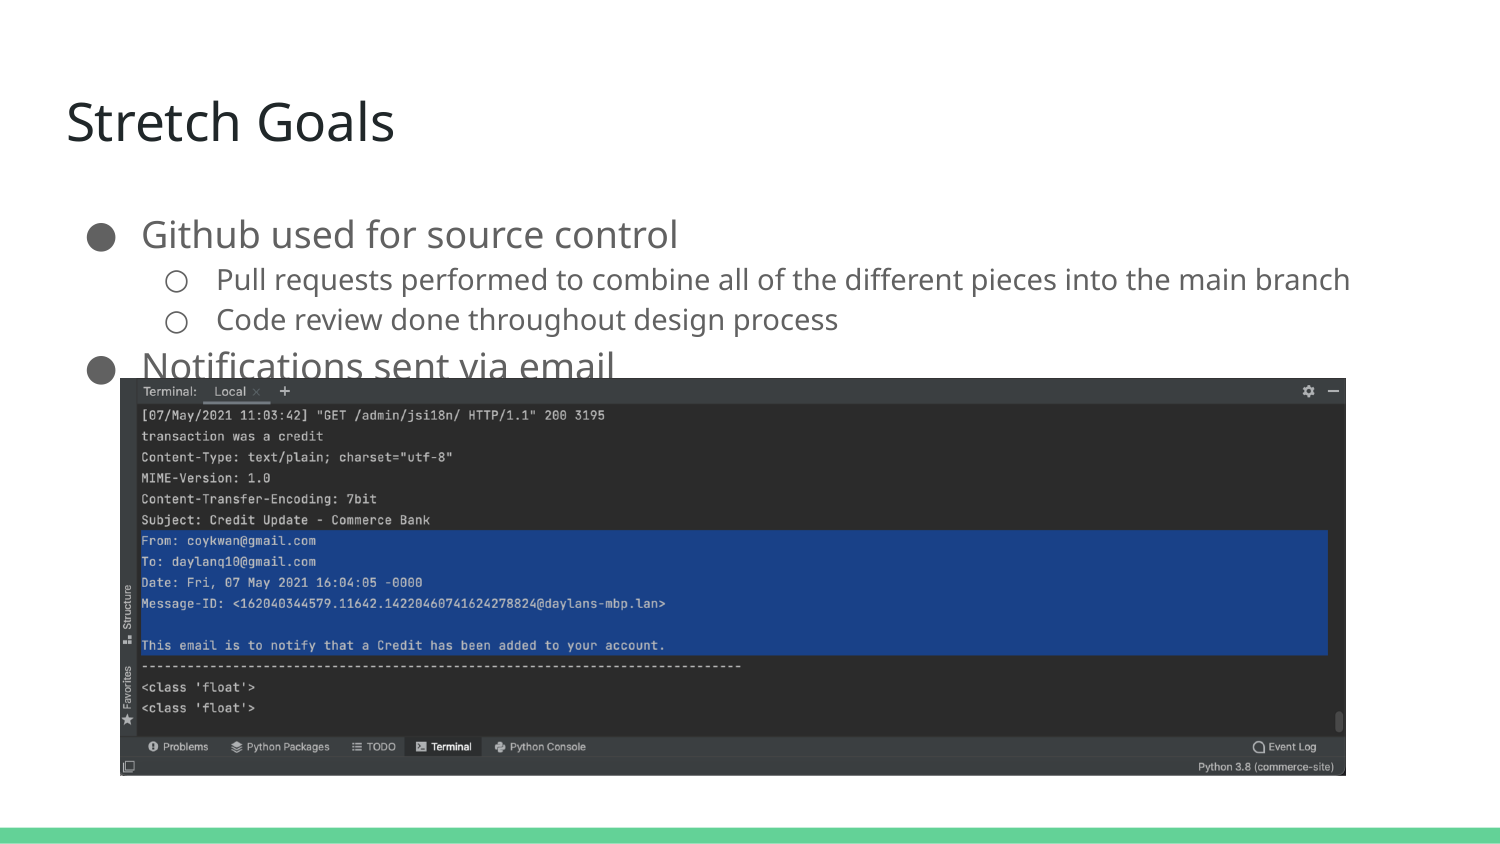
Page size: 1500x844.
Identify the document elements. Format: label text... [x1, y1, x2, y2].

picture [120, 378, 1346, 777]
list Github used for source control Pull requests performed to combine all of the different pieces into the main branch Code review done throughout design process Notifications sent via email [51, 189, 1449, 750]
title Stretch Goals [51, 72, 1449, 167]
